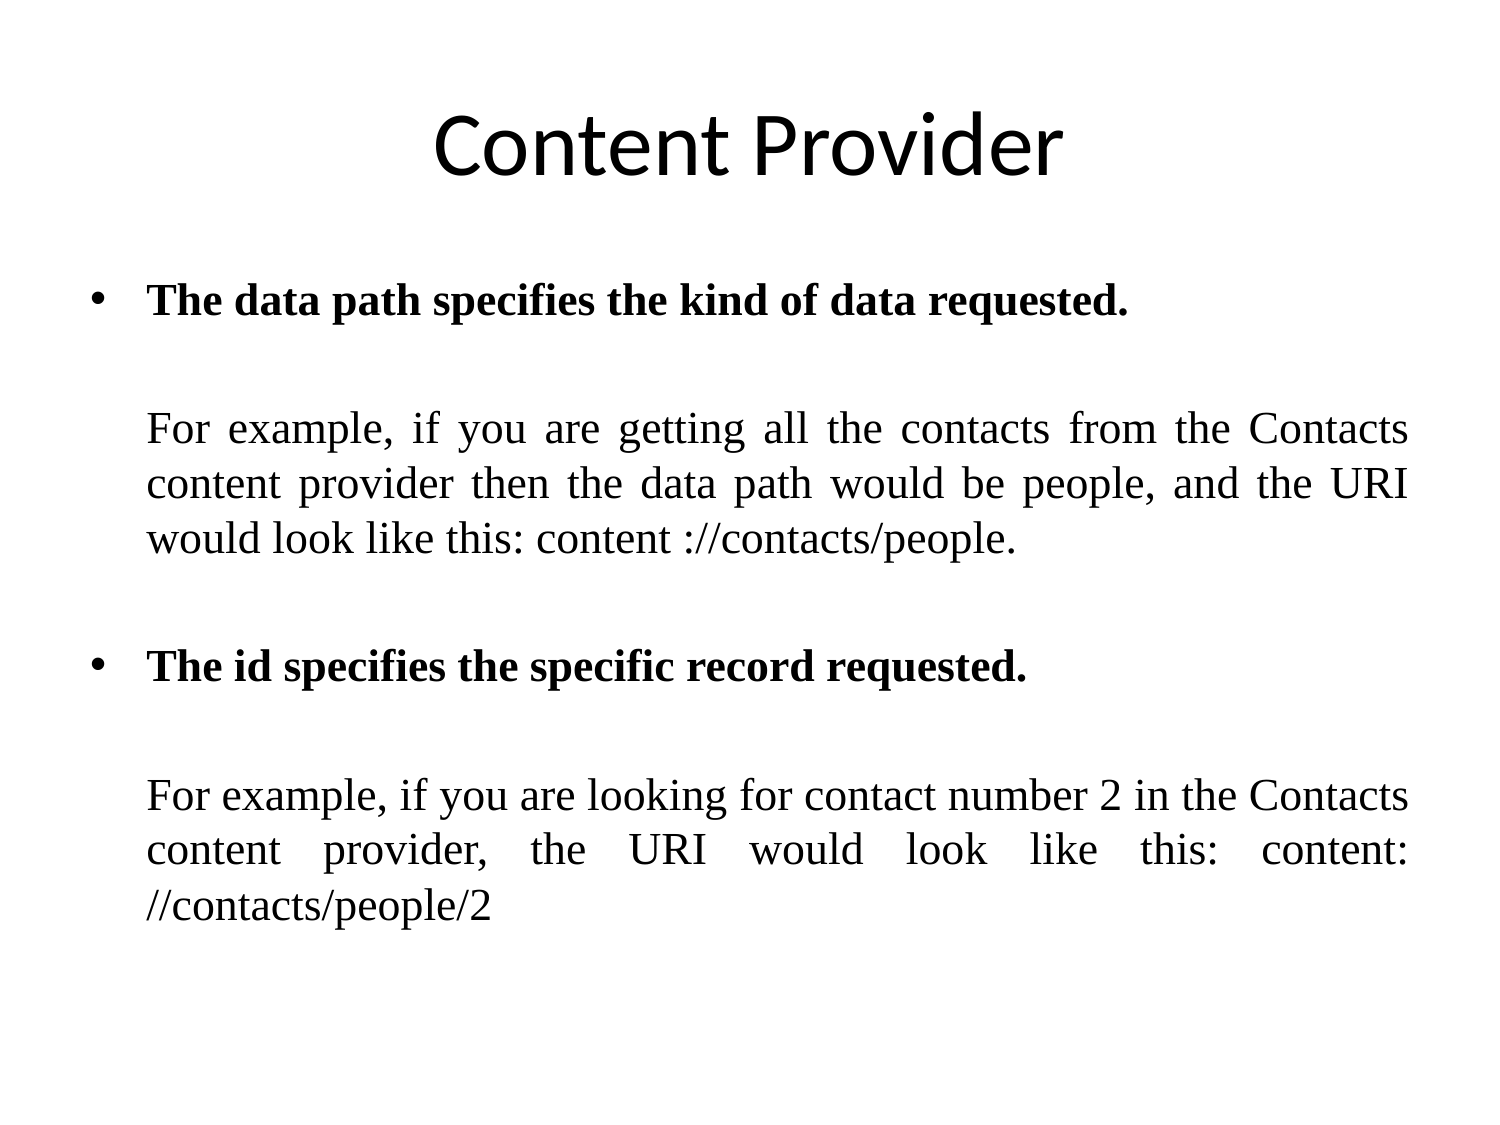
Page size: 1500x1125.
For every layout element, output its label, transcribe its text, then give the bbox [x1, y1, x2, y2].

title Content Provider [75, 45, 1425, 233]
list The data path specifies the kind of data requested. For example, if you are getting all the contacts from the Contacts content provider then the data path would be people, and the URI would look like this: content ://contacts/people. The id specifies the specific record requested. For example, if you are looking for contact number 2 in the Contacts content provider, the URI would look like this: content: //contacts/people/2 [75, 262, 1425, 1059]
